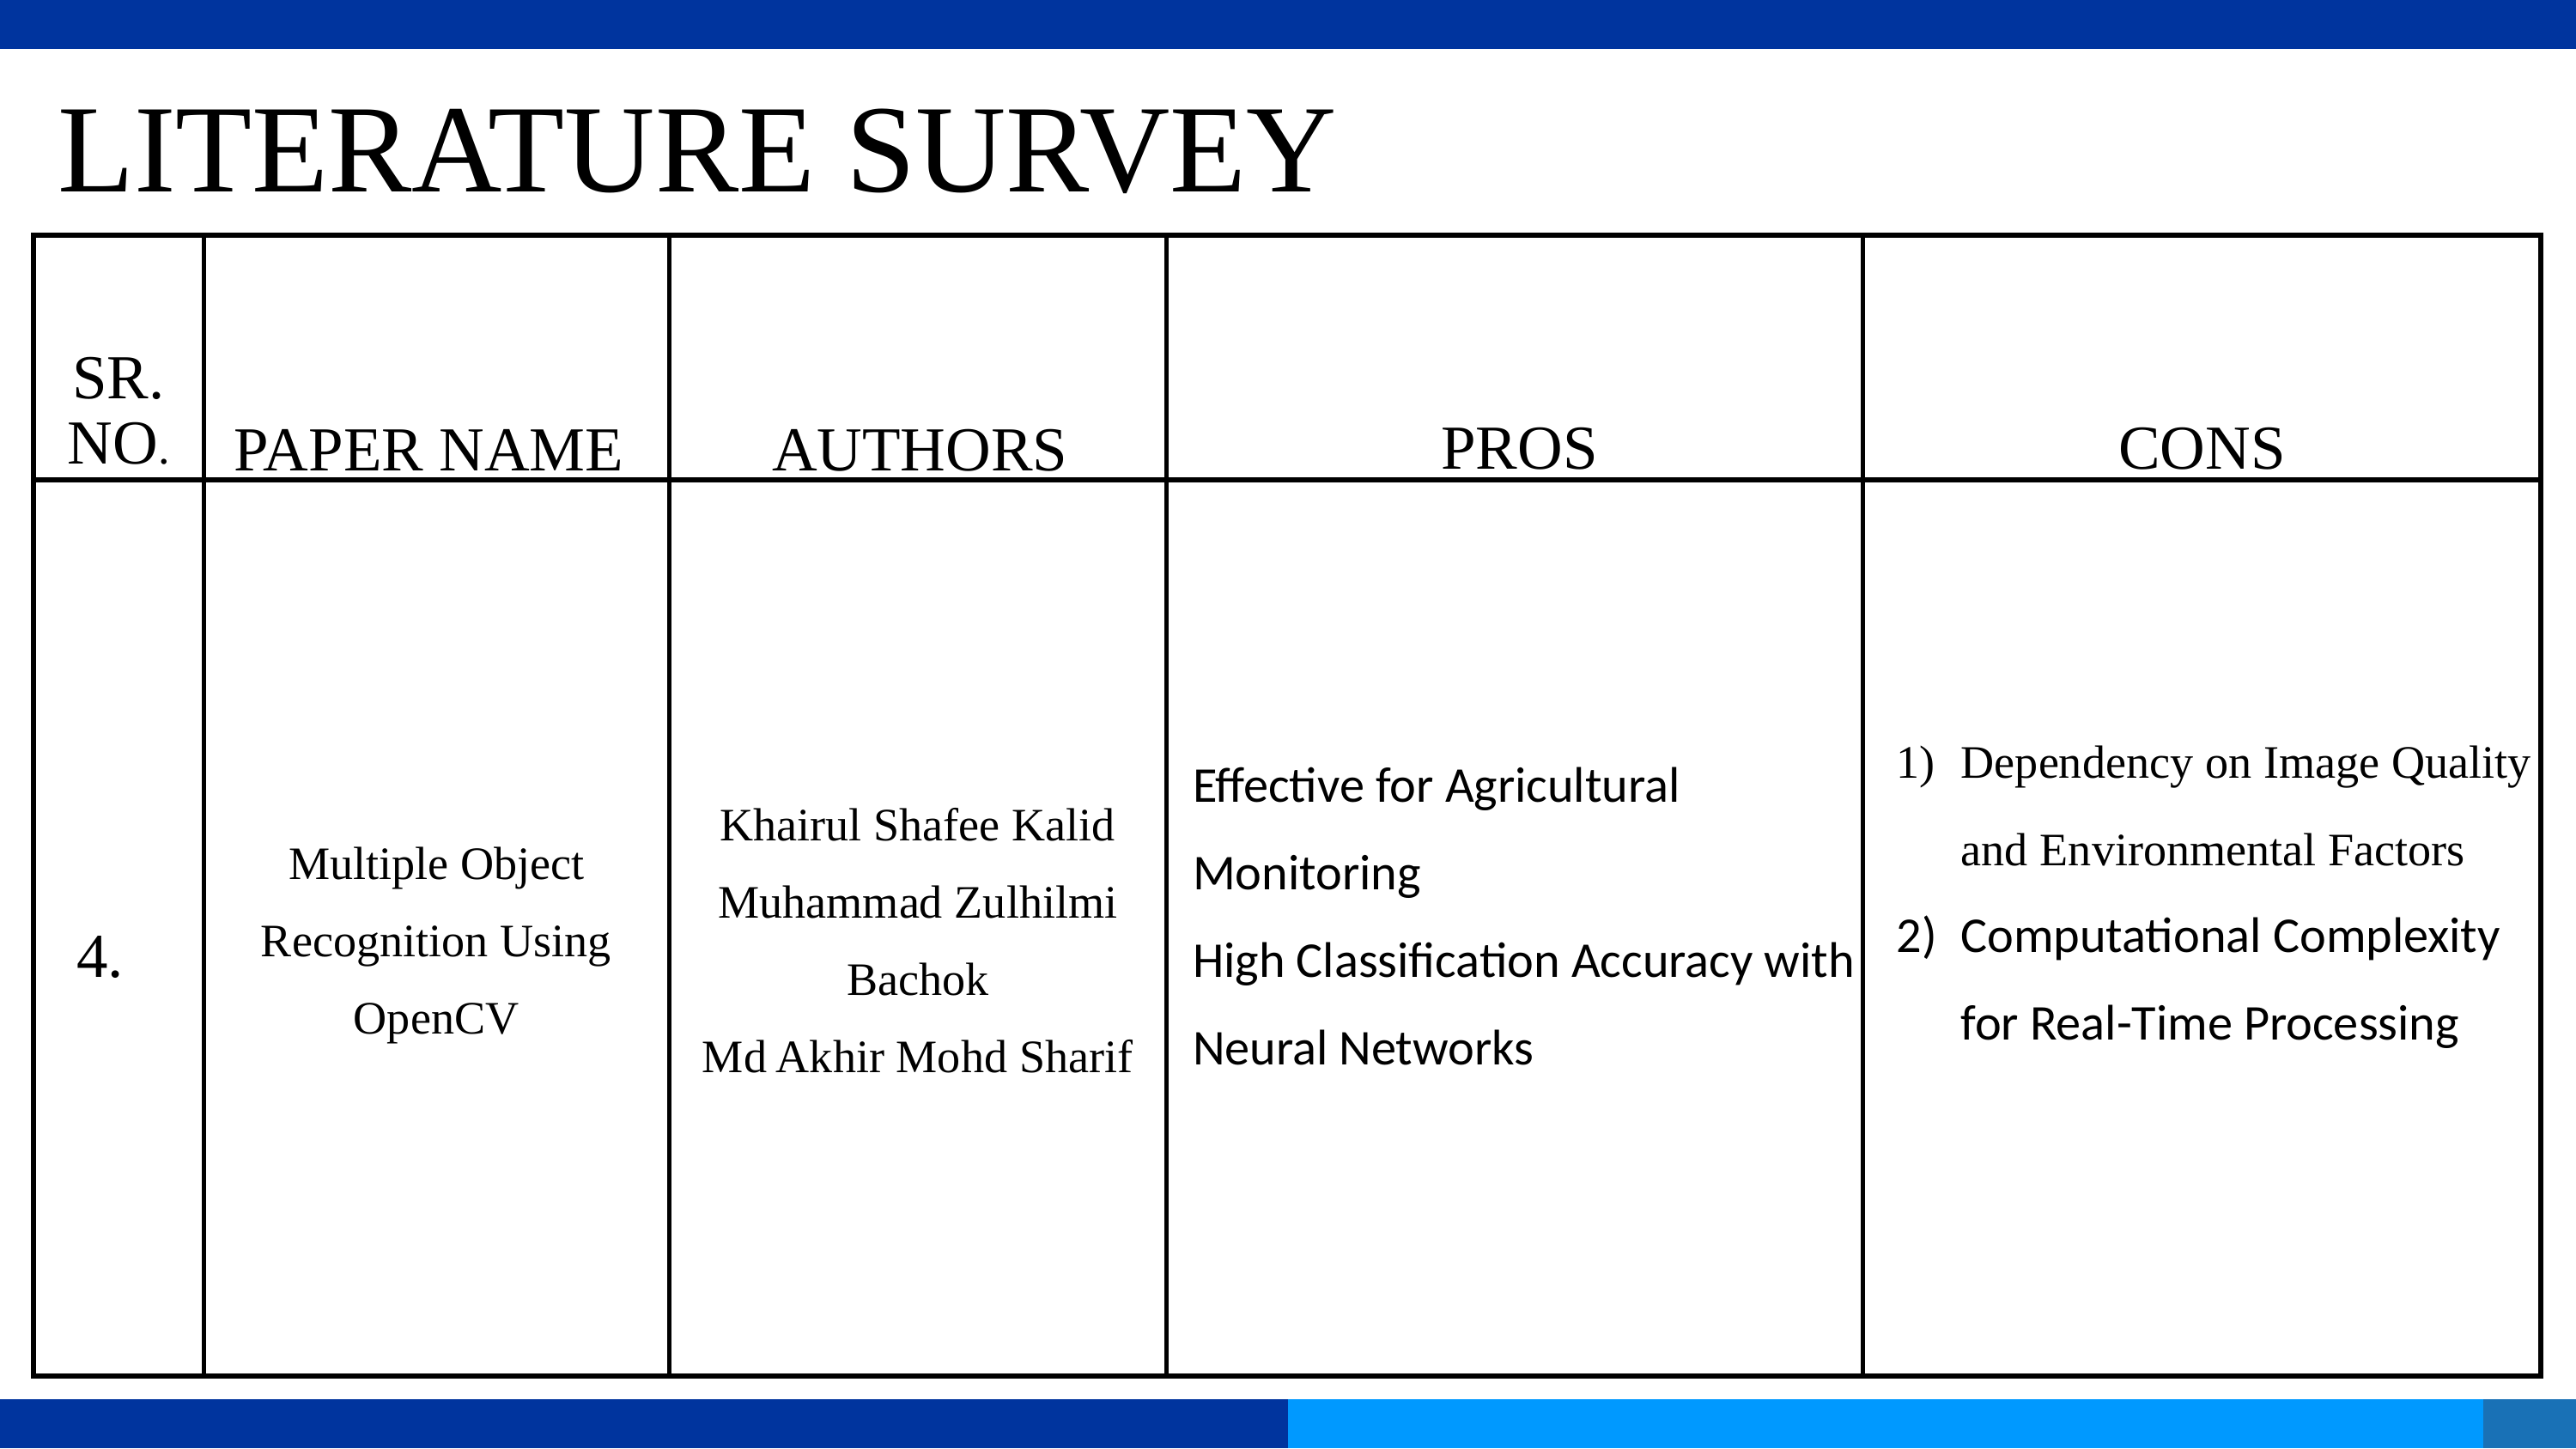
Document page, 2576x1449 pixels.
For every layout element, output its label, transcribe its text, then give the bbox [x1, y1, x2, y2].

text_box AUTHORS [643, 357, 1196, 483]
text_box Effective for Agricultural Monitoring High Classification Accuracy with Neural Networks [1193, 724, 1872, 1075]
text_box SR. NO. [33, 346, 204, 477]
table_header [1865, 238, 2538, 477]
table_cell [36, 482, 202, 864]
text_box 4. [0, 864, 258, 991]
text_box [658, 849, 1131, 937]
text_box PROS [1228, 355, 1810, 482]
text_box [2482, 1398, 2576, 1449]
table_header [206, 238, 667, 357]
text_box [0, 1398, 1286, 1449]
table_cell [1169, 482, 1861, 1373]
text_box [1287, 1398, 2482, 1449]
text_box PAPER NAME [180, 357, 643, 483]
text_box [0, 0, 2576, 50]
table_header [1169, 238, 1861, 477]
table_cell [1865, 482, 2538, 1373]
text_box Dependency on Image Quality and Environmental Factors Computational Complexity for Real-Time Processing [1896, 699, 2552, 1050]
table_cell Multiple Object Recognition Using OpenCV [206, 483, 667, 1373]
table_header [36, 238, 202, 346]
text_box CONS [1915, 355, 2489, 482]
table_header [671, 238, 1164, 357]
text_box LITERATURE SURVEY [58, 59, 1385, 217]
table_cell Khairul Shafee Kalid Muhammad Zulhilmi Bachok Md Akhir Mohd Sharif [671, 483, 1164, 1373]
table_cell [36, 991, 202, 1373]
